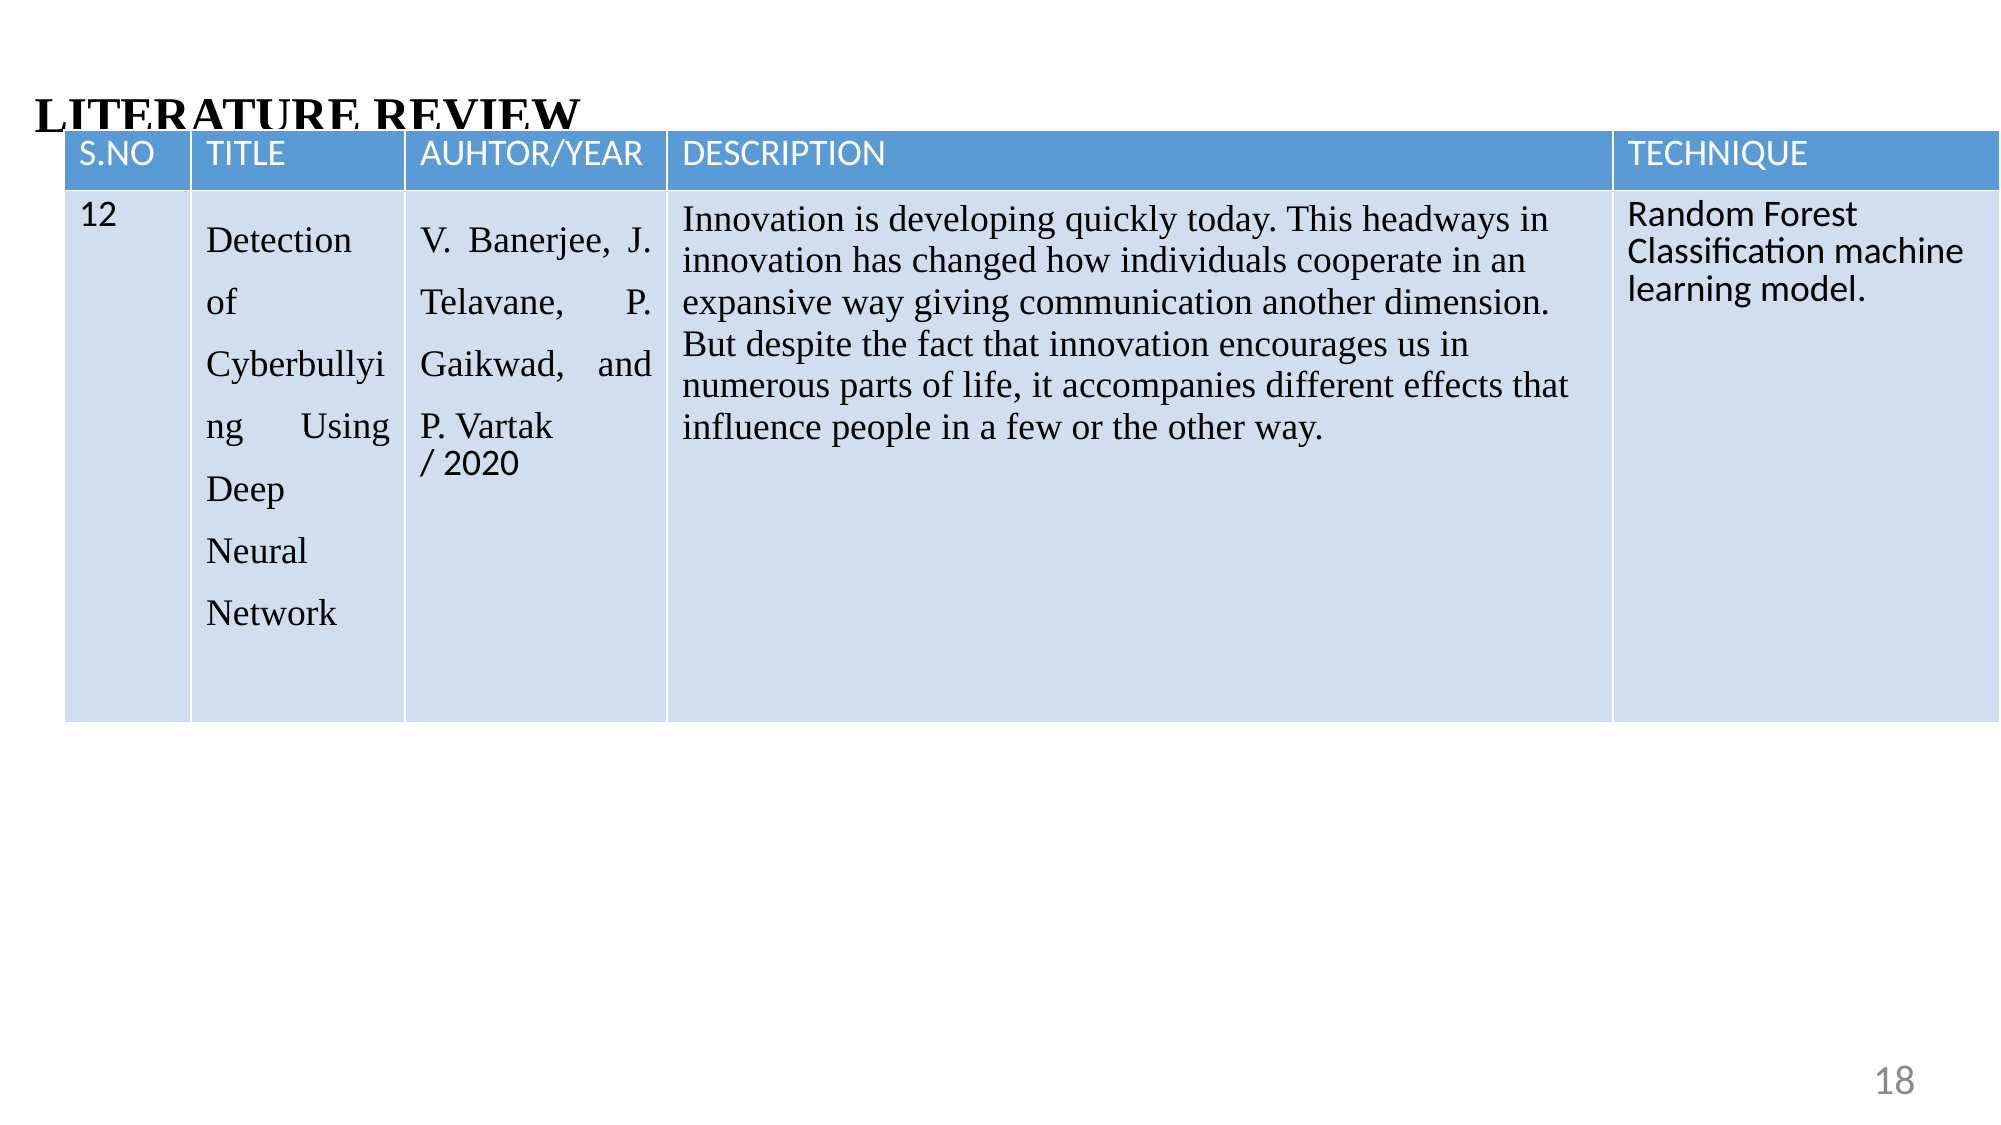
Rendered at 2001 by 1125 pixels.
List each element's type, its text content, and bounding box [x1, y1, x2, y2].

table_header DESCRIPTION [668, 131, 1612, 190]
table_cell Random Forest Classification machine learning model. [1614, 191, 1999, 722]
table_cell Innovation is developing quickly today. This headways in innovation has changed how individuals cooperate in an expansive way giving communication another dimension. But despite the fact that innovation encourages us in numerous parts of life, it accompanies different effects that influence people in a few or the other way. [668, 191, 1612, 722]
text_box LITERATURE REVIEW [19, 45, 1173, 150]
table_header S.NO [65, 131, 190, 190]
table_cell 12 [65, 191, 190, 722]
table_header TITLE [192, 131, 404, 190]
slide_number 18 [1715, 1047, 1931, 1108]
table_cell V. Banerjee, J. Telavane, P. Gaikwad, and P. Vartak / 2020 [406, 191, 666, 722]
table_cell Detection of Cyberbullying Using Deep Neural Network [192, 191, 404, 722]
table_header AUHTOR/YEAR [406, 131, 666, 190]
table_header TECHNIQUE [1614, 131, 1999, 190]
